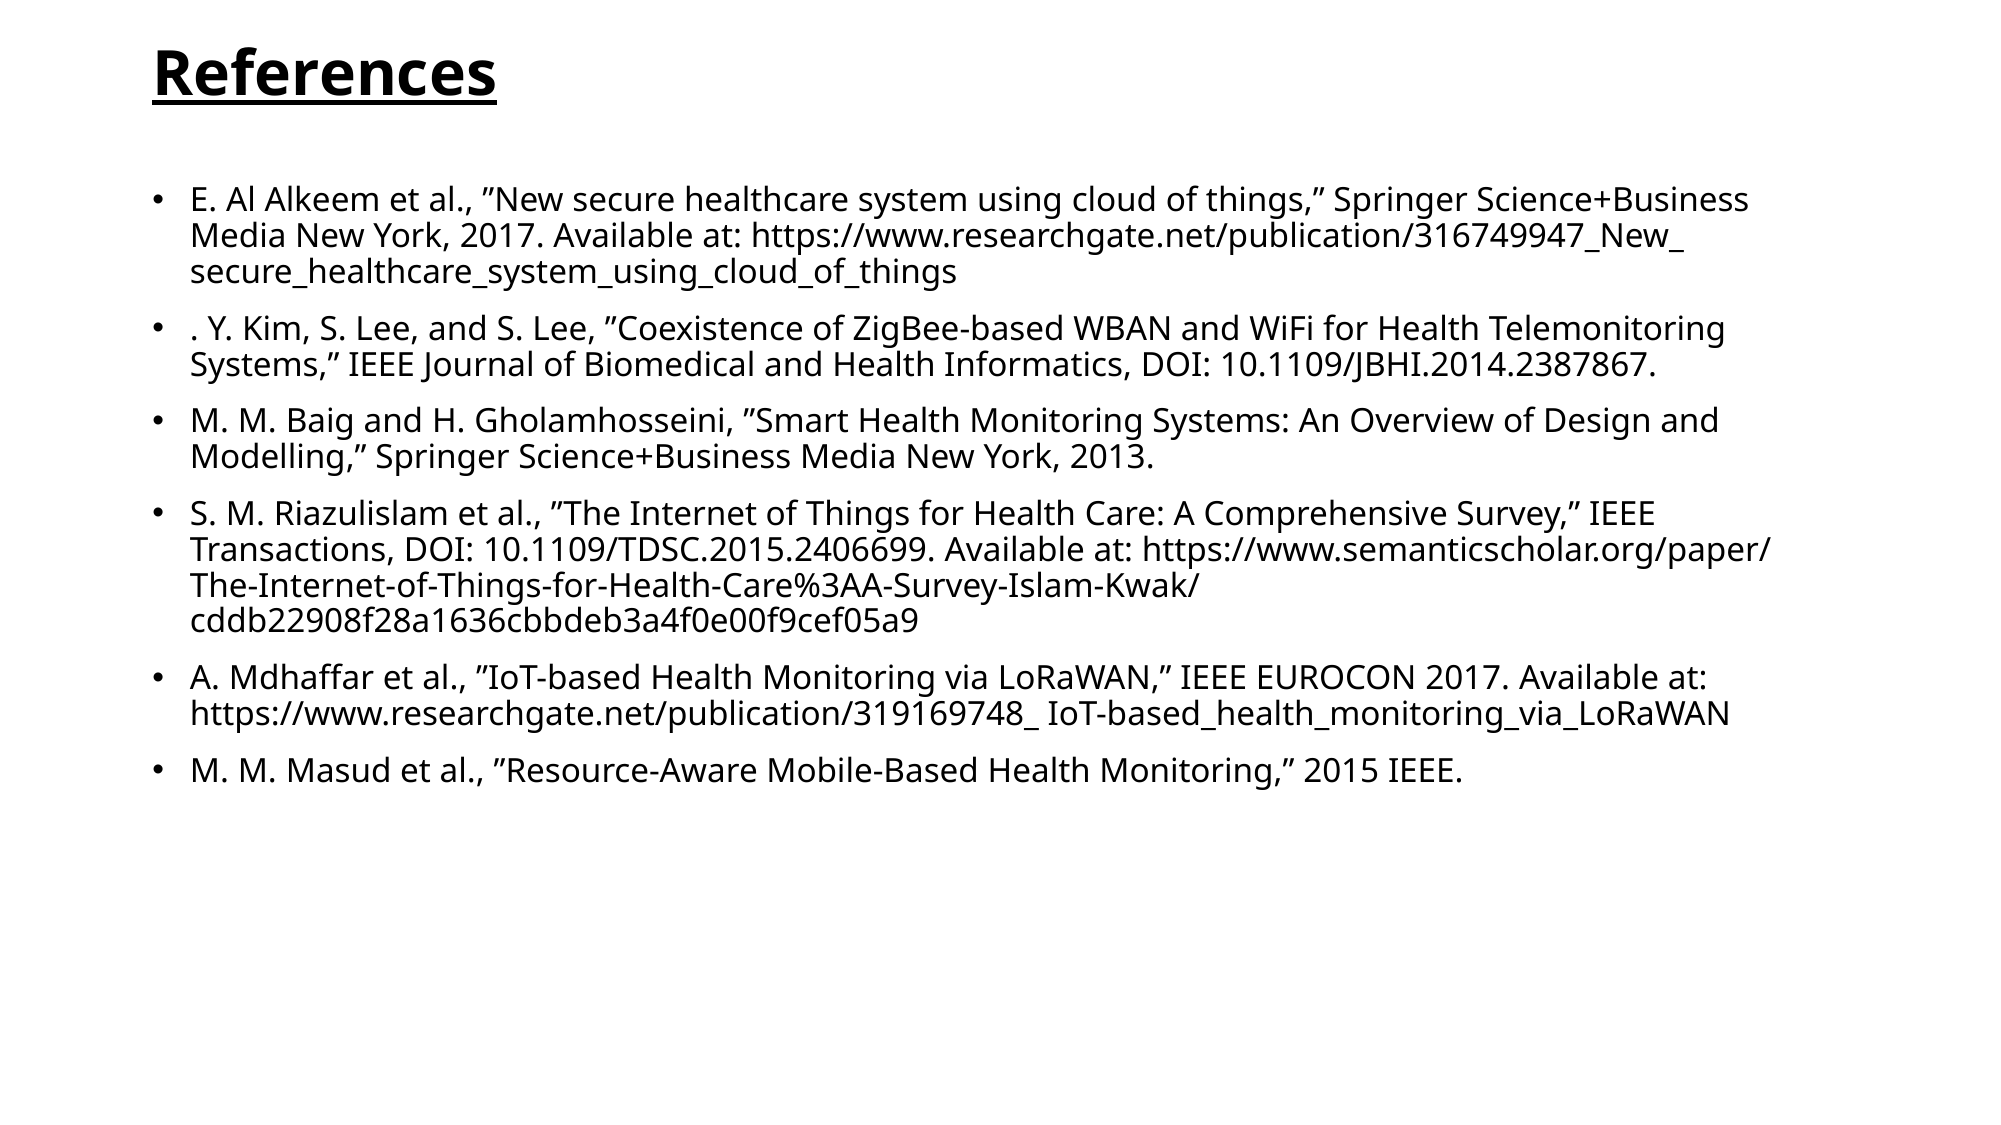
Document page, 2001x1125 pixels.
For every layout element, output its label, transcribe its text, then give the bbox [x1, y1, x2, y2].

title References [137, 24, 1863, 127]
list E. Al Alkeem et al., ”New secure healthcare system using cloud of things,” Springer Science+Business Media New York, 2017. Available at: https://www.researchgate.net/publication/316749947_New_ secure_healthcare_system_using_cloud_of_things . Y. Kim, S. Lee, and S. Lee, ”Coexistence of ZigBee-based WBAN and WiFi for Health Telemonitoring Systems,” IEEE Journal of Biomedical and Health Informatics, DOI: 10.1109/JBHI.2014.2387867. M. M. Baig and H. Gholamhosseini, ”Smart Health Monitoring Systems: An Overview of Design and Modelling,” Springer Science+Business Media New York, 2013. S. M. Riazulislam et al., ”The Internet of Things for Health Care: A Comprehensive Survey,” IEEE Transactions, DOI: 10.1109/TDSC.2015.2406699. Available at: https://www.semanticscholar.org/paper/ The-Internet-of-Things-for-Health-Care%3AA-Survey-Islam-Kwak/ cddb22908f28a1636cbbdeb3a4f0e00f9cef05a9 A. Mdhaffar et al., ”IoT-based Health Monitoring via LoRaWAN,” IEEE EUROCON 2017. Available at: https://www.researchgate.net/publication/319169748_ IoT-based_health_monitoring_via_LoRaWAN M. M. Masud et al., ”Resource-Aware Mobile-Based Health Monitoring,” 2015 IEEE. [137, 175, 1863, 890]
